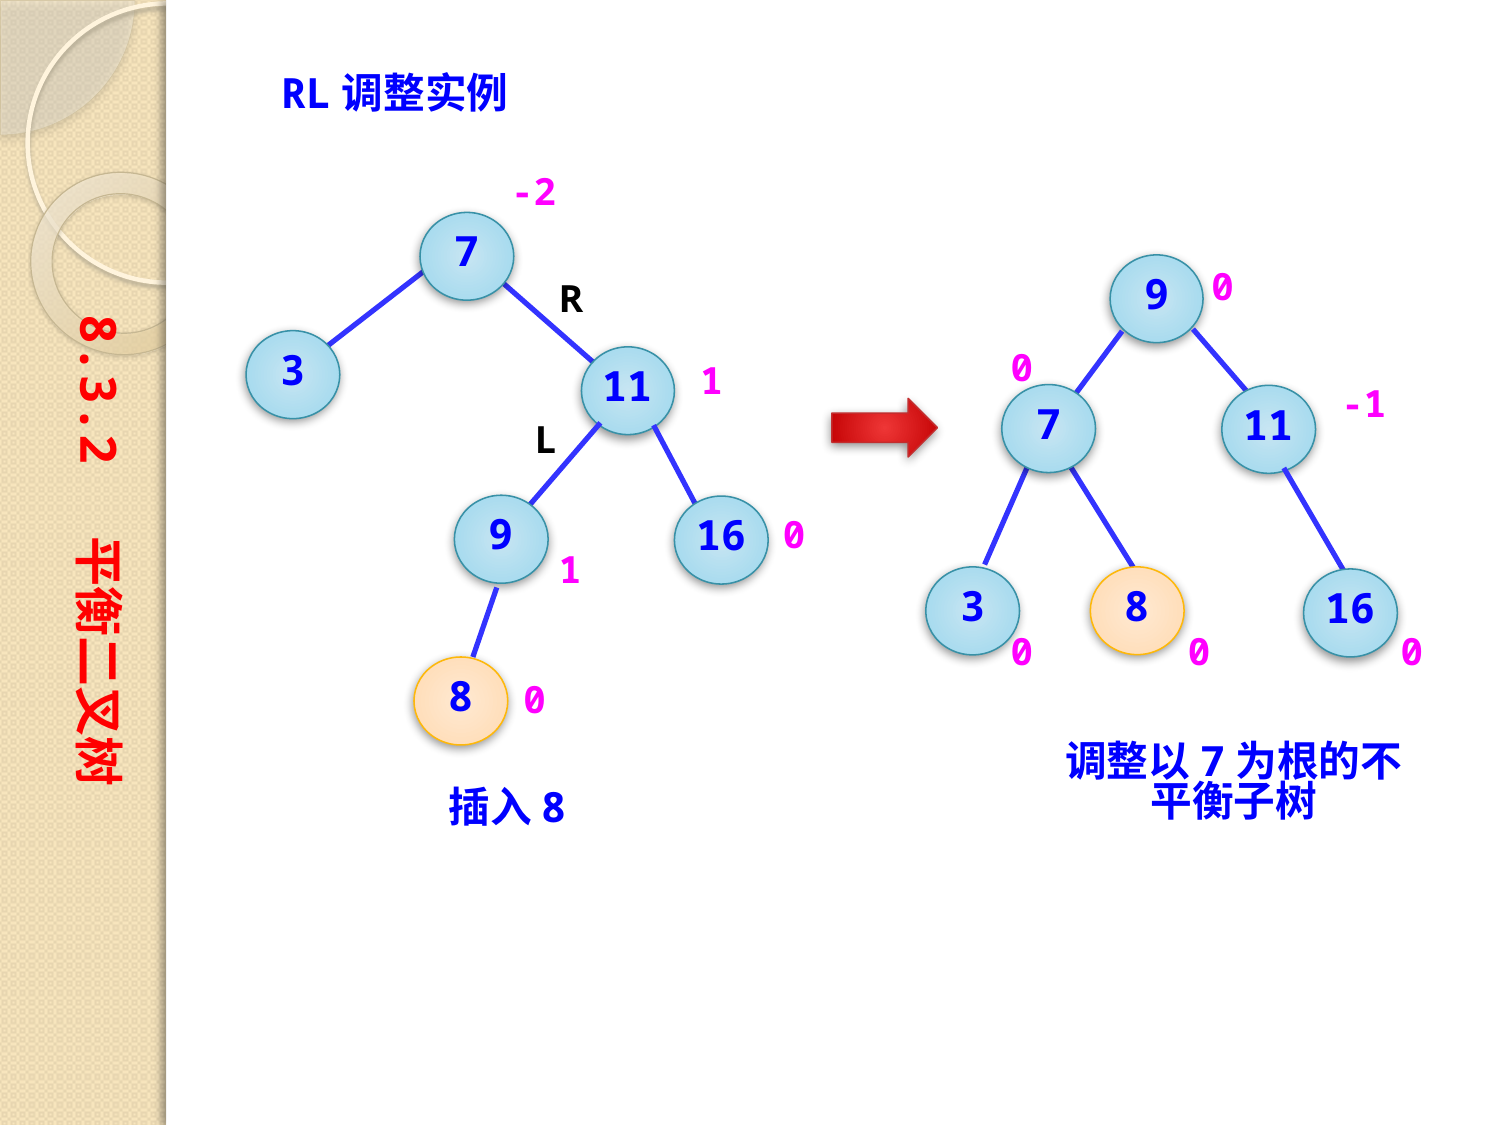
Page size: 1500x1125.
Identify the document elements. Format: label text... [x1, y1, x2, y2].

text_box RL调整实例 [241, 46, 632, 125]
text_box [831, 254, 1434, 844]
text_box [245, 160, 816, 840]
text_box 8.3.2 平衡二叉树 [46, 292, 138, 809]
